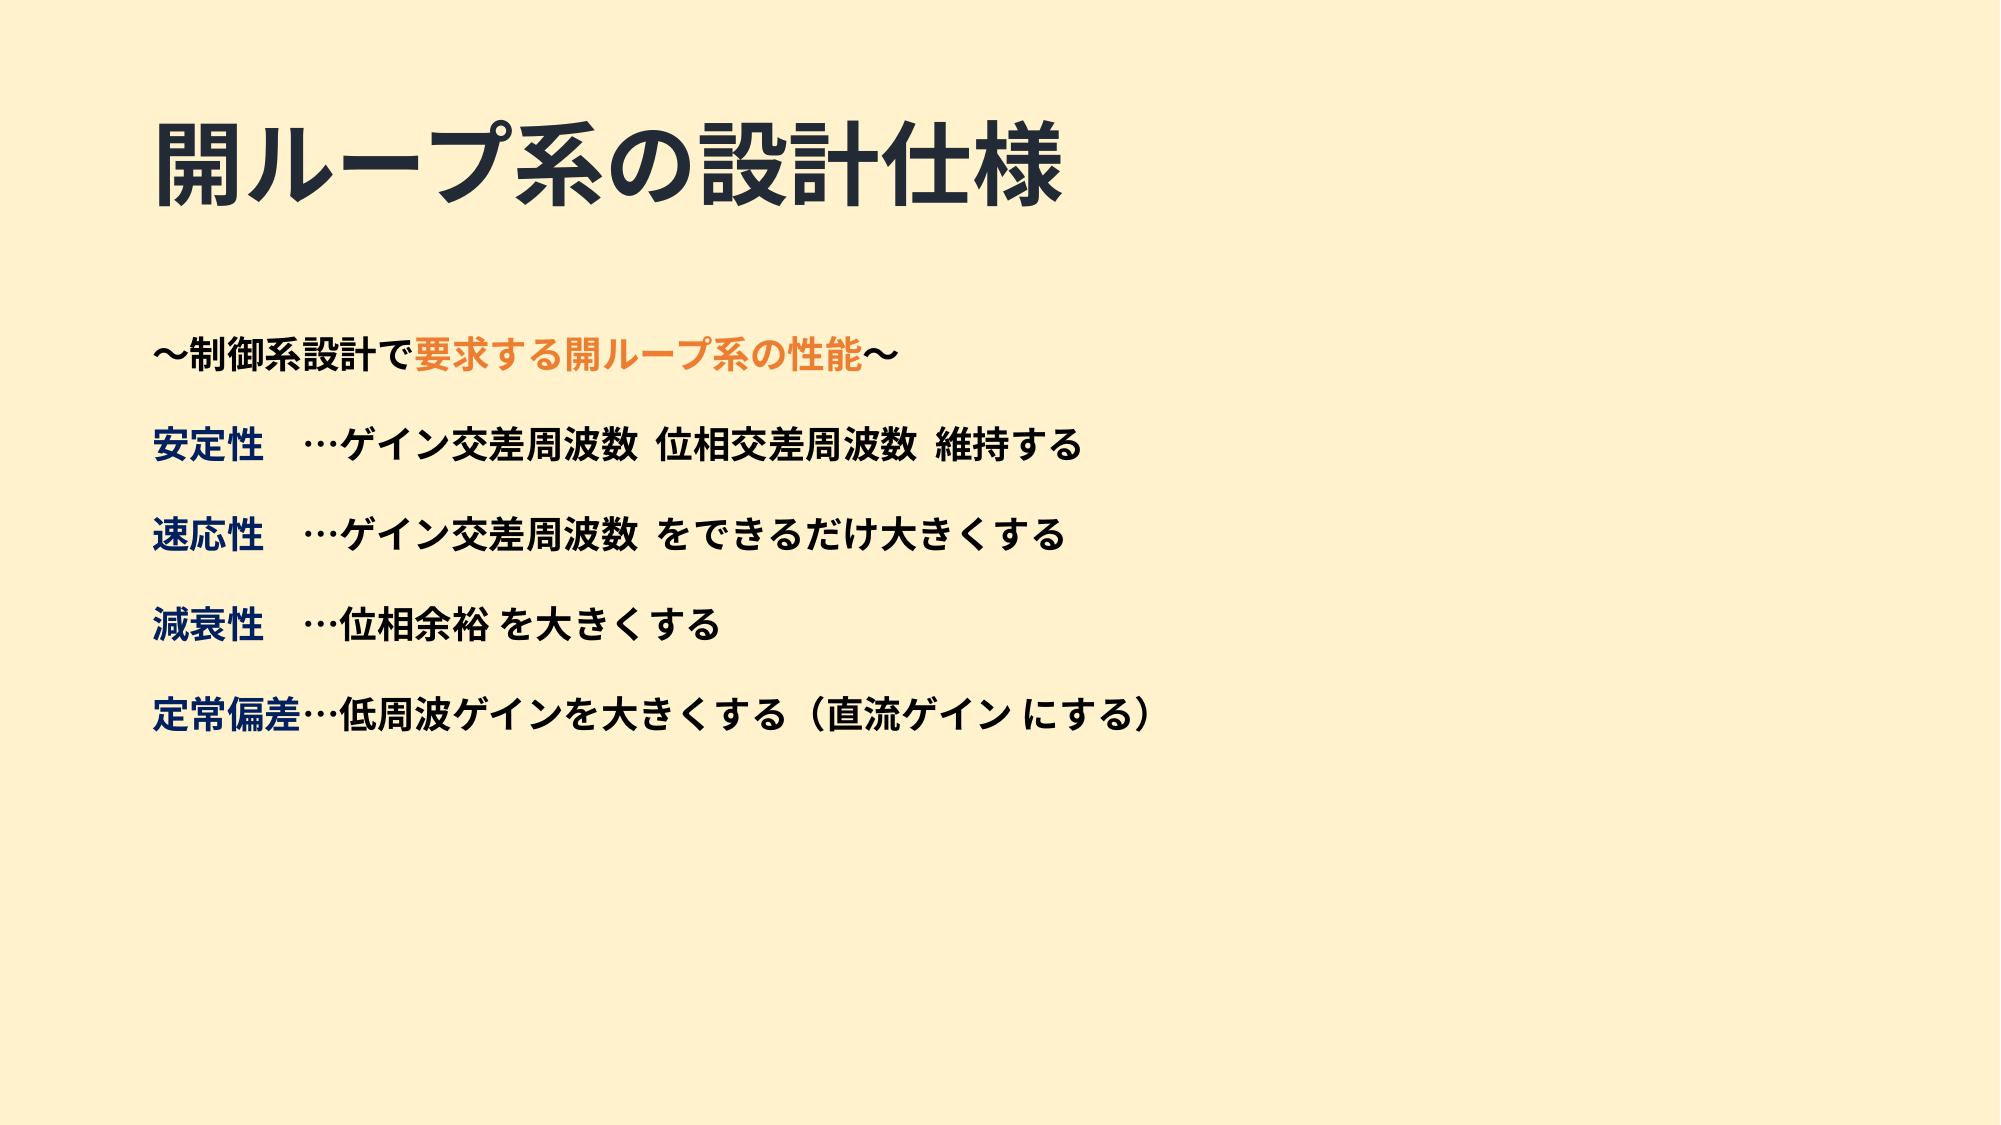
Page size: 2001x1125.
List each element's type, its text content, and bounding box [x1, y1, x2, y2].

title 開ループ系の設計仕様 [137, 59, 1863, 278]
